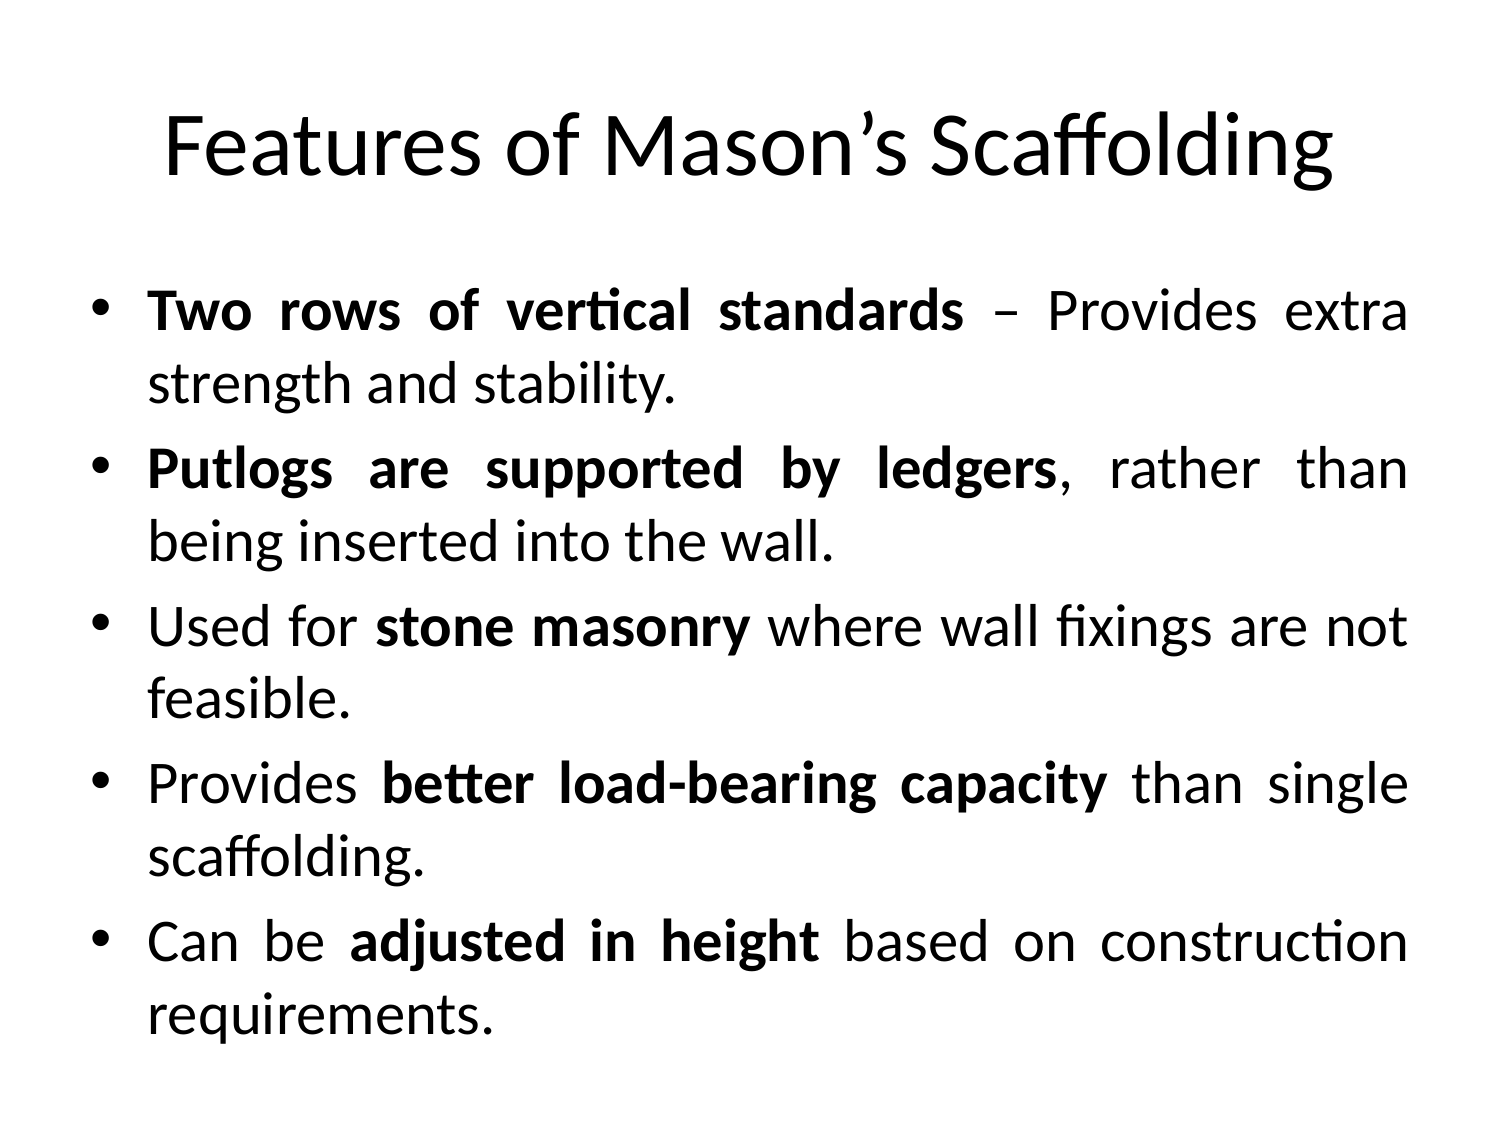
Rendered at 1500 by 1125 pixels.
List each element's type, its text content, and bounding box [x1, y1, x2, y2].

list Two rows of vertical standards – Provides extra strength and stability. Putlogs are supported by ledgers, rather than being inserted into the wall. Used for stone masonry where wall fixings are not feasible. Provides better load-bearing capacity than single scaffolding. Can be adjusted in height based on construction requirements. [75, 262, 1425, 1059]
title Features of Mason’s Scaffolding [75, 45, 1425, 233]
